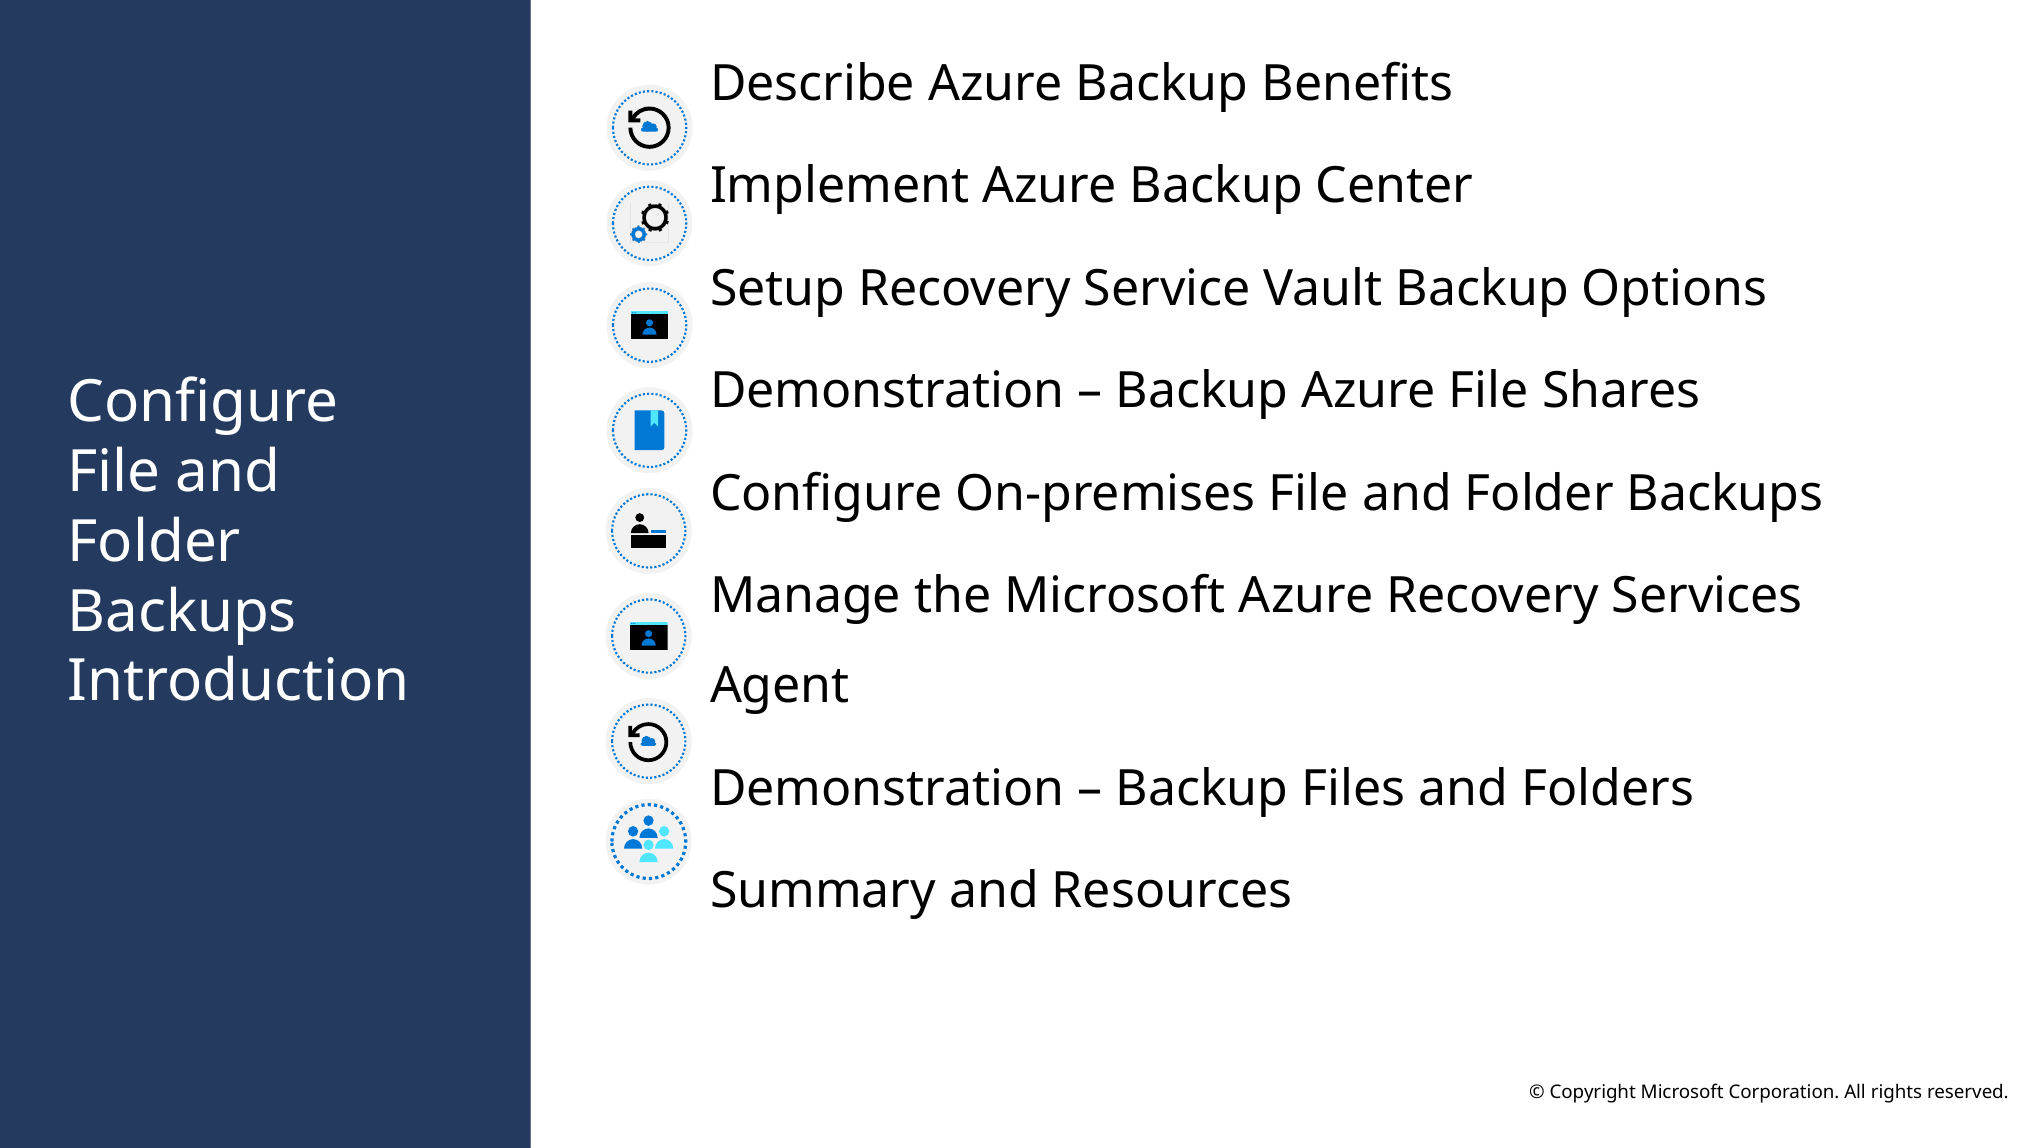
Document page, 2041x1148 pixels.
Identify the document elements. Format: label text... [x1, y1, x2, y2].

text_box Describe Azure Backup Benefits Implement Azure Backup Center Setup Recovery Service Vault Backup Options Demonstration – Backup Azure File Shares Configure On-premises File and Folder Backups Manage the Microsoft Azure Recovery Services Agent Demonstration – Backup Files and Folders Summary and Resources [710, 94, 1942, 844]
title Configure File and Folder Backups Introduction [67, 396, 420, 679]
picture [0, 0, 2041, 1148]
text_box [605, 84, 693, 885]
